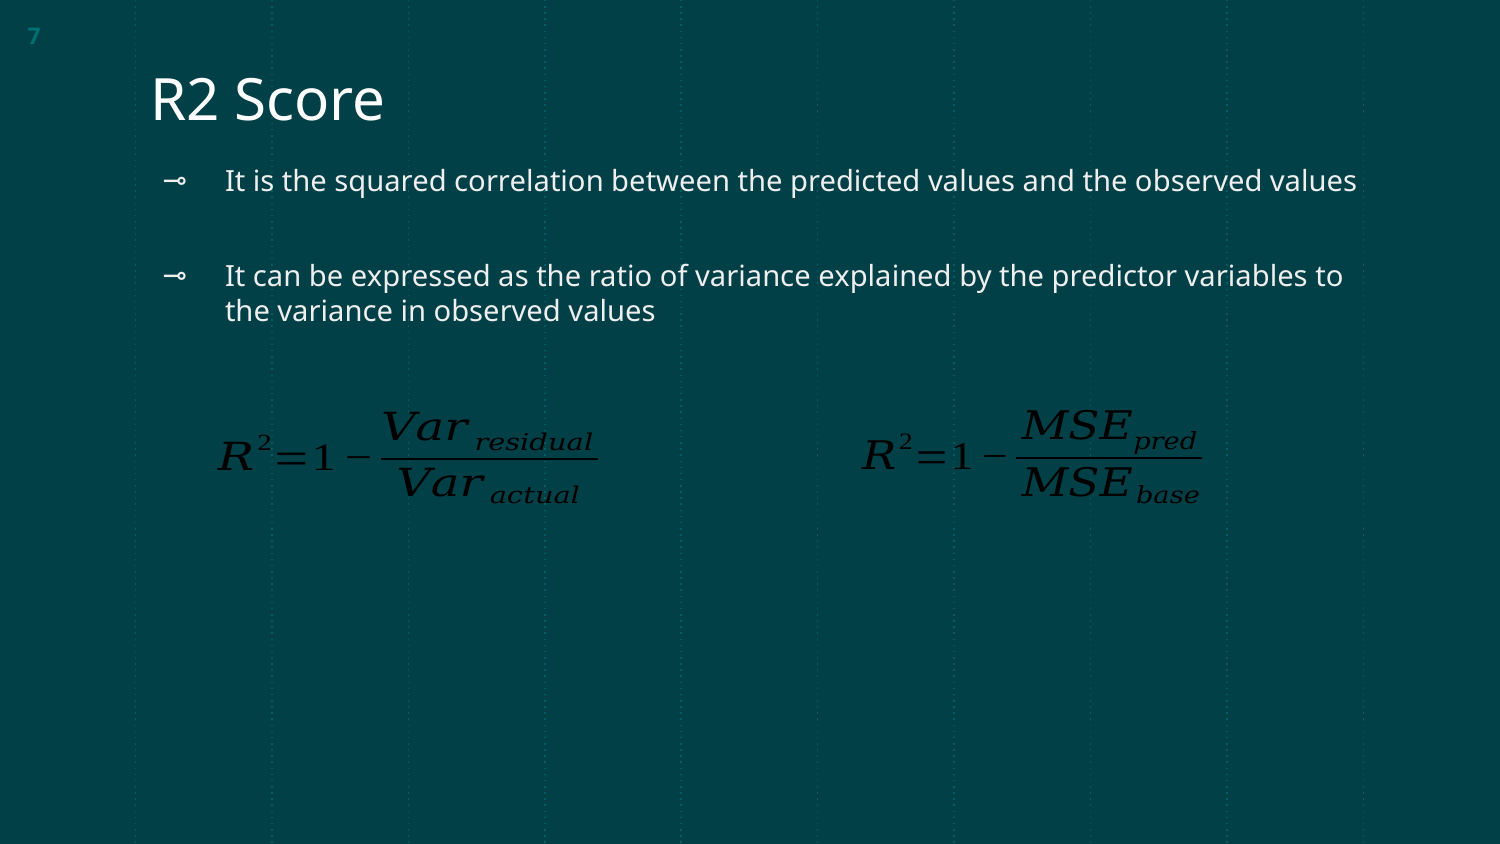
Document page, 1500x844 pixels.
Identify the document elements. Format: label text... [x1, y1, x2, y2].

list It is the squared correlation between the predicted values and the observed values It can be expressed as the ratio of variance explained by the predictor variables to the variance in observed values [135, 146, 1386, 584]
text_box R2 Score [134, 30, 983, 147]
slide_number 7 [12, 6, 103, 66]
